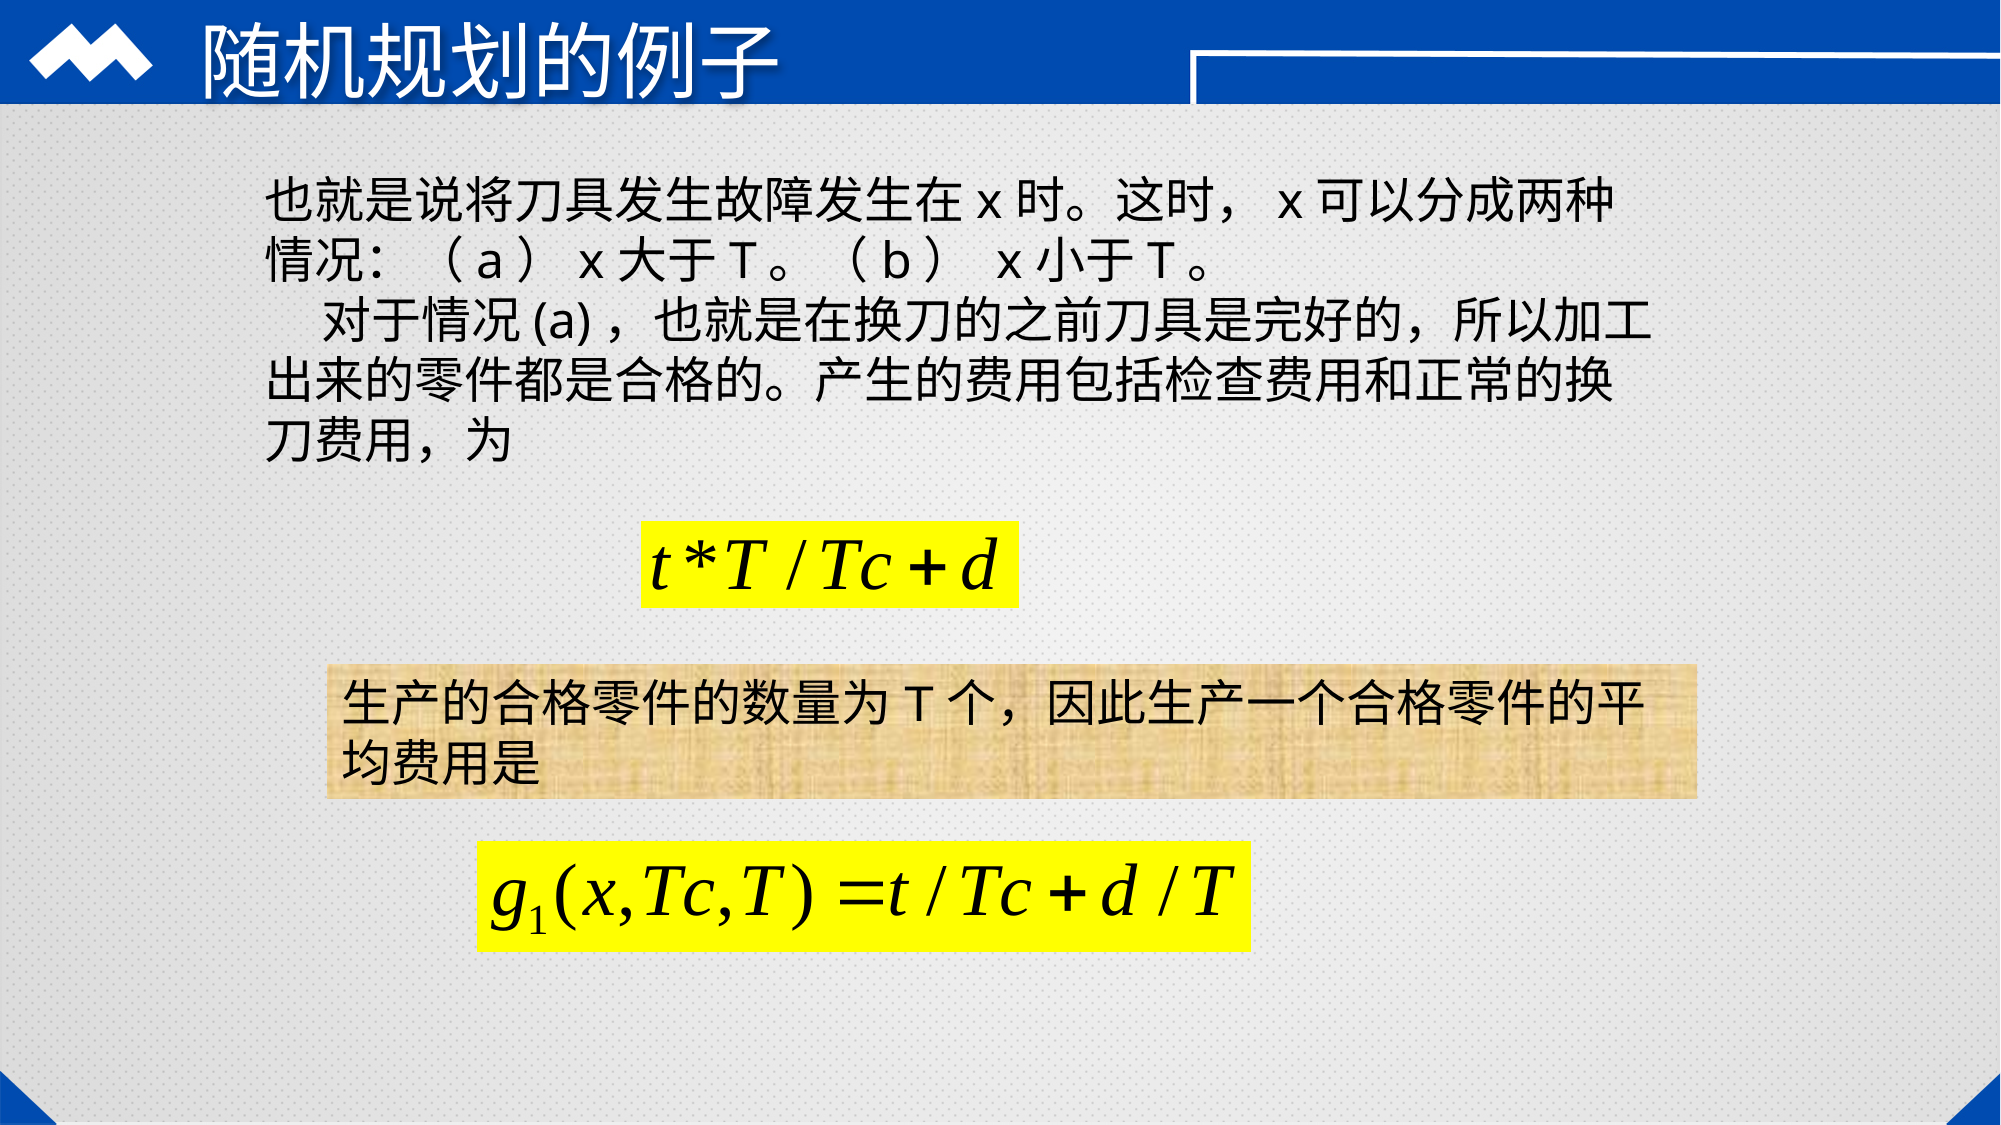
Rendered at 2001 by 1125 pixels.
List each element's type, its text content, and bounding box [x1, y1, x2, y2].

text_box 生产的合格零件的数量为T个，因此生产一个合格零件的平均费用是 [327, 664, 1698, 799]
text_box 也就是说将刀具发生故障发生在x时。这时，x可以分成两种情况：（a）x大于T。（b） x小于T。 对于情况(a)，也就是在换刀的之前刀具是完好的，所以加工出来的零件都是合格的。产生的费用包括检查费用和正常的换刀费用，为 [250, 160, 1676, 521]
text_box 随机规划的例子 [184, 11, 1148, 121]
picture [0, 0, 2001, 1125]
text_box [640, 521, 1019, 608]
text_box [476, 840, 1252, 953]
